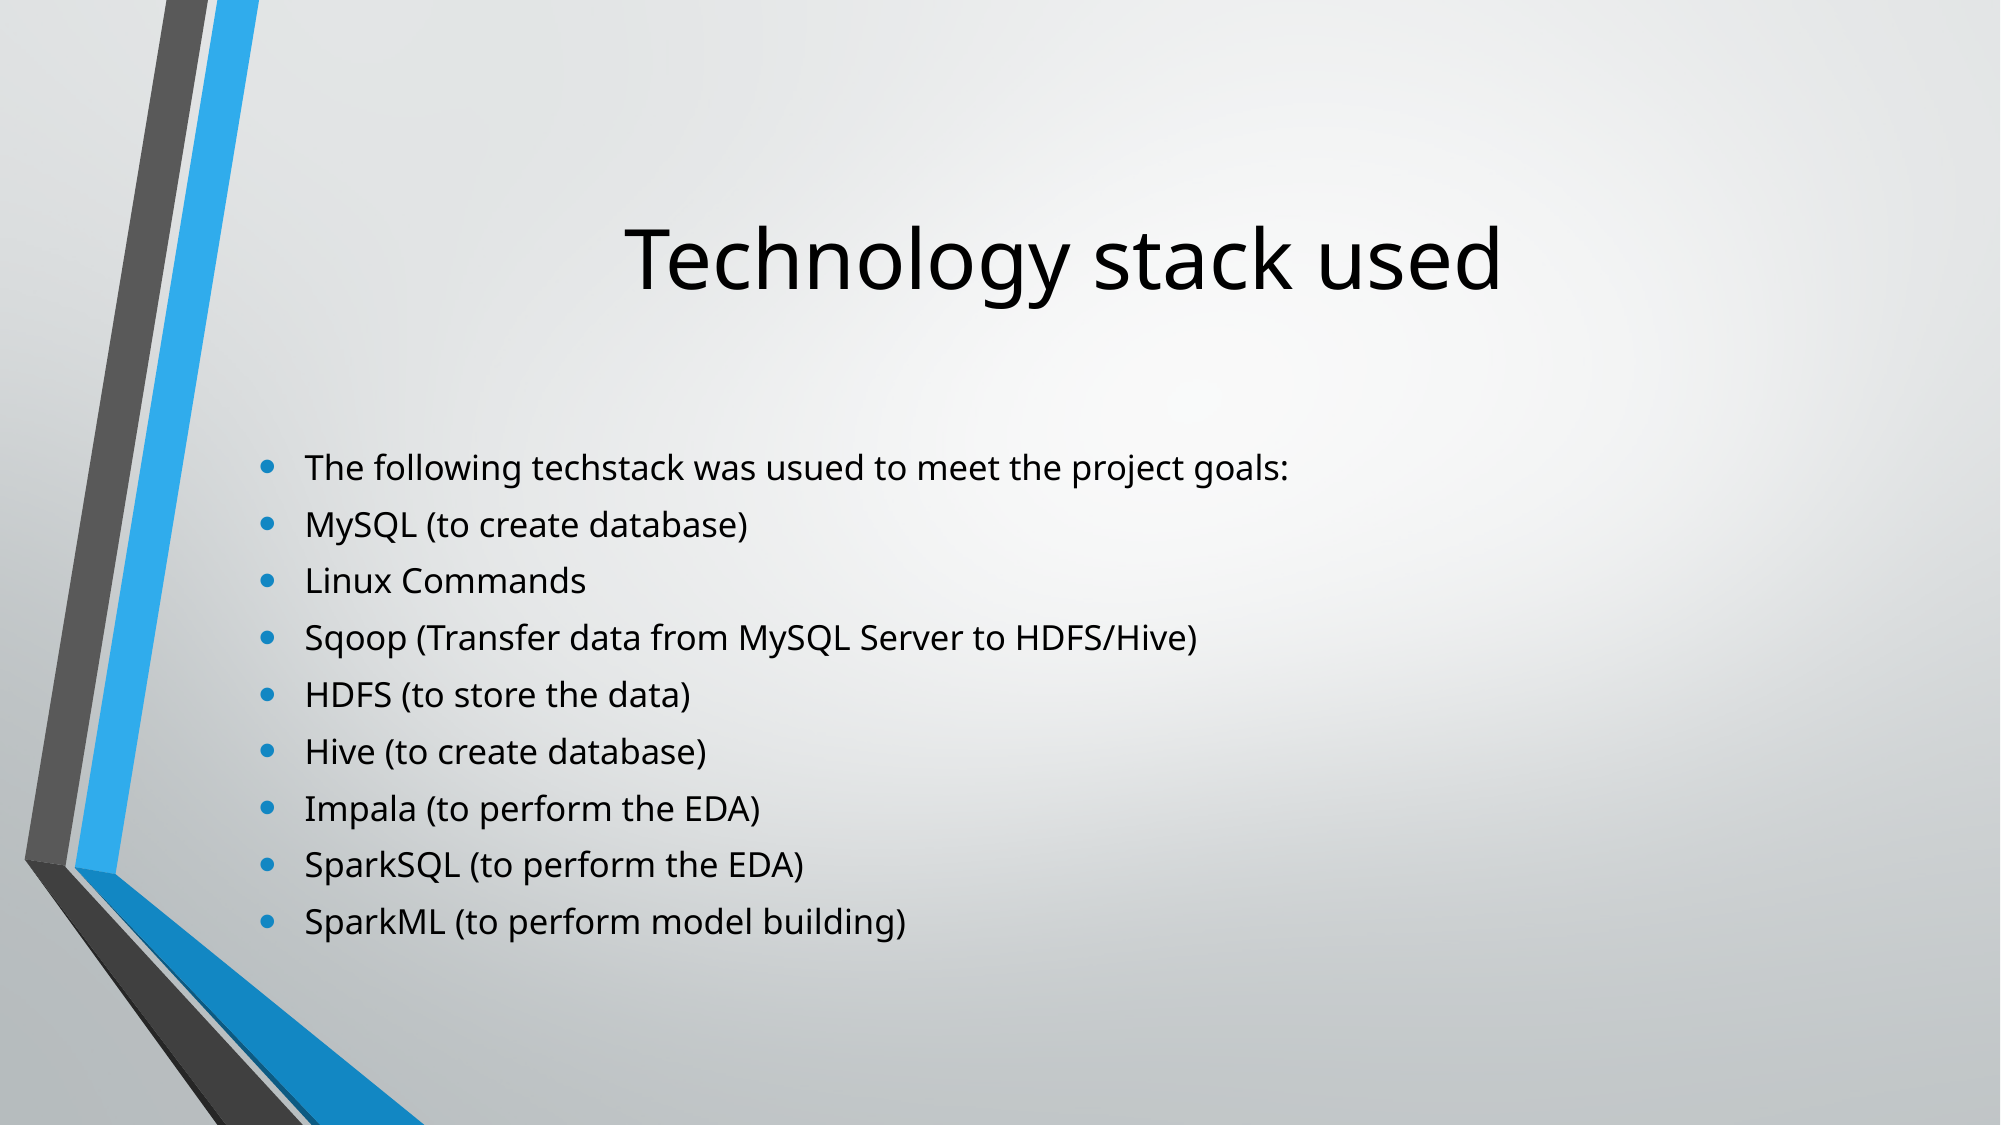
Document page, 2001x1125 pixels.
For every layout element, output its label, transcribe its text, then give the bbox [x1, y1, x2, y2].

list The following techstack was usued to meet the project goals: MySQL (to create database) Linux Commands Sqoop (Transfer data from MySQL Server to HDFS/Hive) HDFS (to store the data) Hive (to create database) Impala (to perform the EDA) SparkSQL (to perform the EDA) SparkML (to perform model building) [243, 437, 1887, 950]
title Technology stack used [243, 112, 1887, 400]
